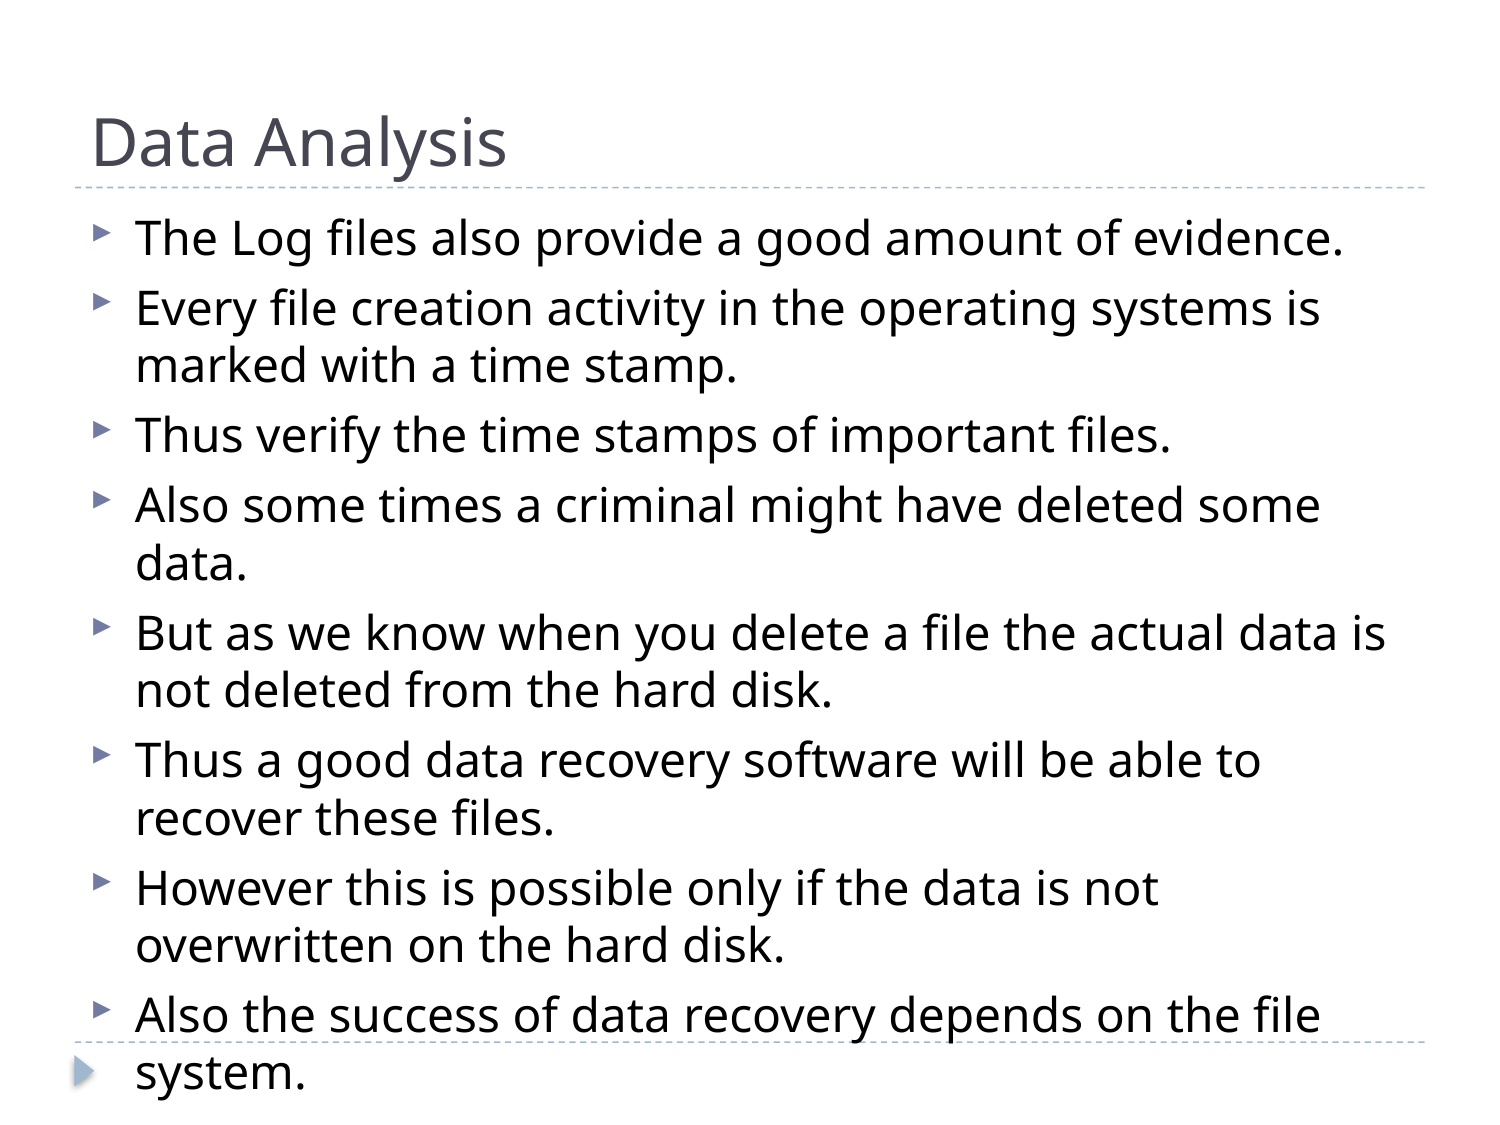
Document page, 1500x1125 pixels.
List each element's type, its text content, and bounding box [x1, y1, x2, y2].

list The Log files also provide a good amount of evidence. Every file creation activity in the operating systems is marked with a time stamp. Thus verify the time stamps of important files. Also some times a criminal might have deleted some data. But as we know when you delete a file the actual data is not deleted from the hard disk. Thus a good data recovery software will be able to recover these files. However this is possible only if the data is not overwritten on the hard disk. Also the success of data recovery depends on the file system. [74, 199, 1426, 1011]
title Data Analysis [74, 24, 1426, 188]
